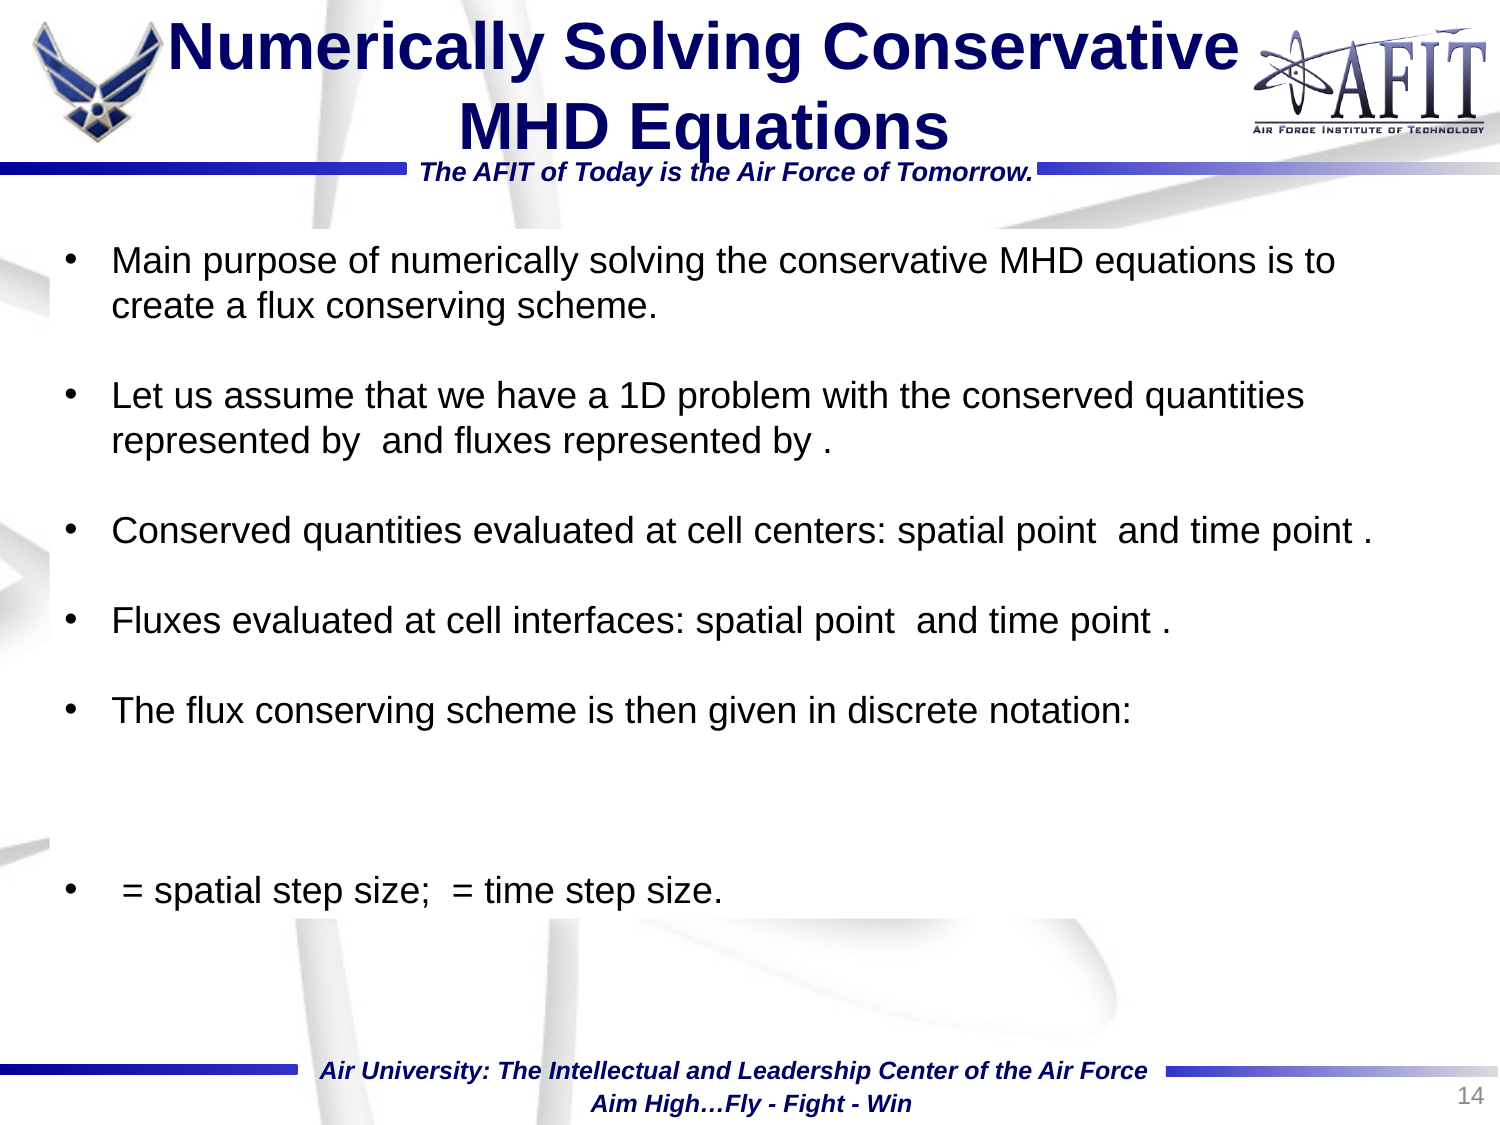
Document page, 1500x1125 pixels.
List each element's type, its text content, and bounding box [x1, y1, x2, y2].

picture [1297, 0, 1500, 162]
picture [957, 169, 964, 179]
slide_number 14 [1149, 1065, 1500, 1125]
picture [803, 169, 810, 179]
picture [642, 167, 649, 176]
picture [0, 0, 113, 162]
picture [0, 167, 1500, 1125]
picture [916, 169, 923, 179]
picture [594, 169, 601, 179]
picture [545, 169, 552, 179]
picture [1020, 167, 1025, 177]
picture [868, 169, 875, 179]
picture [610, 169, 616, 179]
title Numerically Solving Conservative MHD Equations [113, 0, 1297, 167]
picture [994, 169, 1001, 179]
